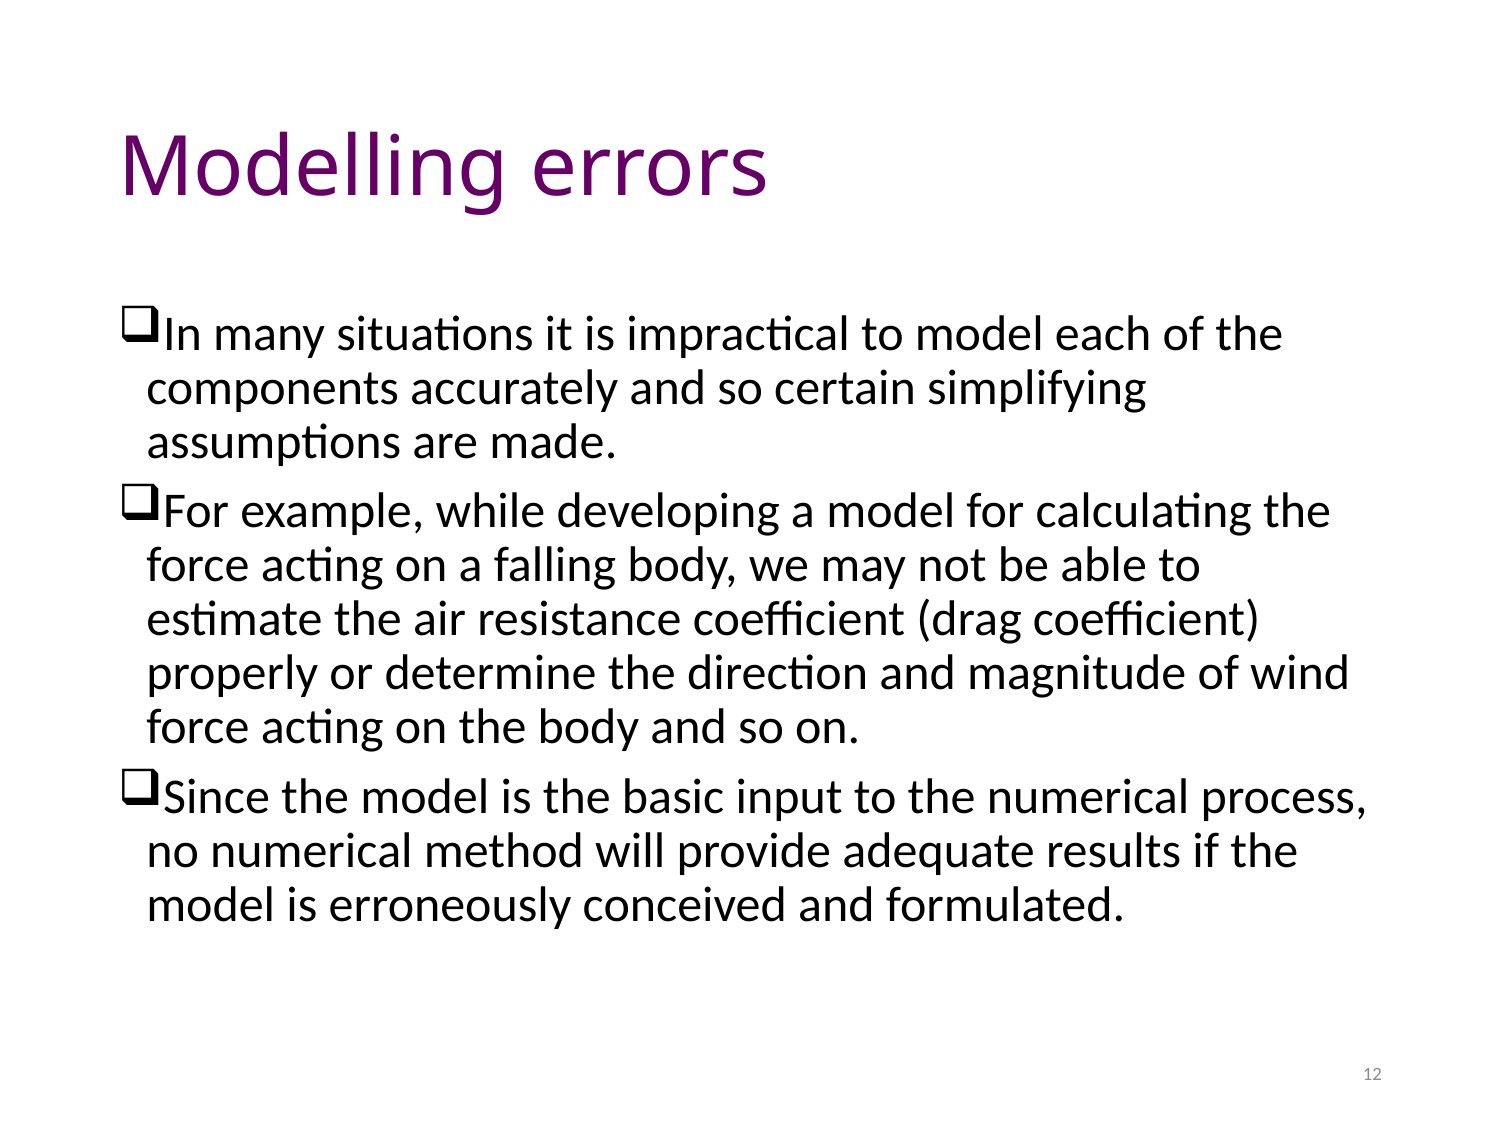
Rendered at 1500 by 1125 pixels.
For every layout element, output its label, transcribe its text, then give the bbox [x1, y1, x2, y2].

list In many situations it is impractical to model each of the components accurately and so certain simplifying assumptions are made. For example, while developing a model for calculating the force acting on a falling body, we may not be able to estimate the air resistance coefficient (drag coefficient) properly or determine the direction and magnitude of wind force acting on the body and so on. Since the model is the basic input to the numerical process, no numerical method will provide adequate results if the model is erroneously conceived and formulated. [103, 299, 1397, 1014]
slide_number 12 [1059, 1042, 1397, 1103]
title Modelling errors [103, 59, 1397, 278]
